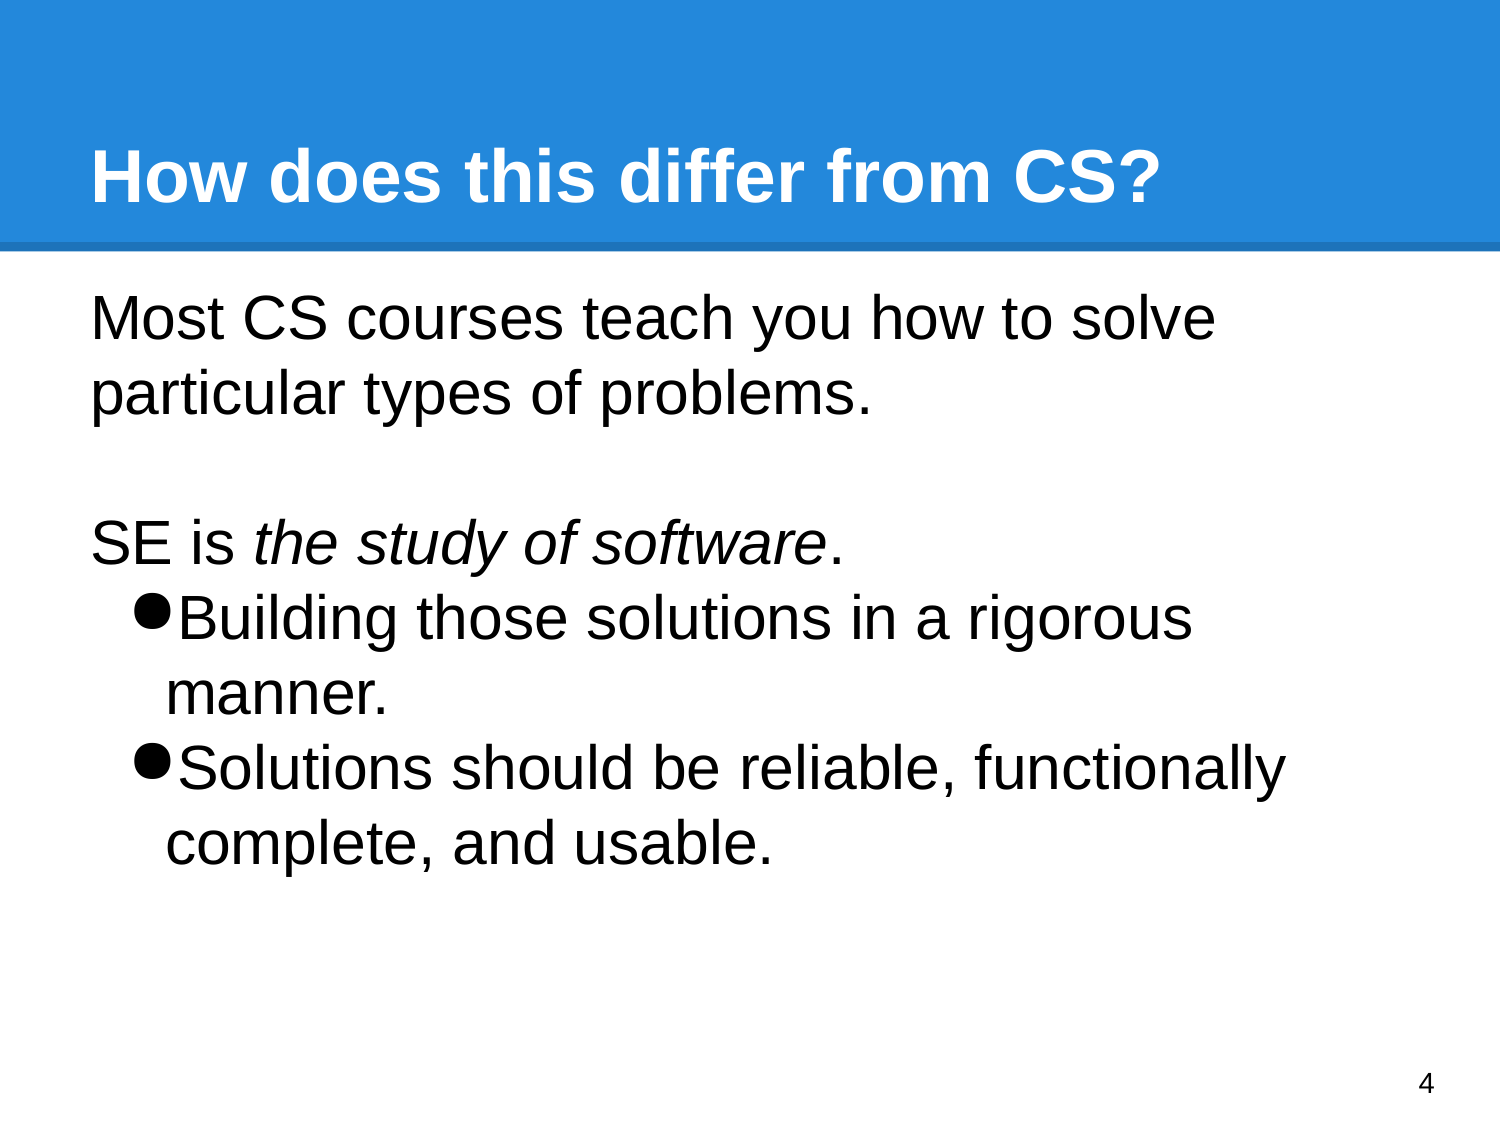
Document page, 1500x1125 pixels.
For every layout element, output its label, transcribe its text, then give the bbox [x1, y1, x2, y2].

list Most CS courses teach you how to solve particular types of problems. SE is the study of software. Building those solutions in a rigorous manner. Solutions should be reliable, functionally complete, and usable. [75, 262, 1425, 1078]
title How does this differ from CS? [75, 45, 1425, 233]
slide_number ‹#› [1403, 1038, 1494, 1125]
